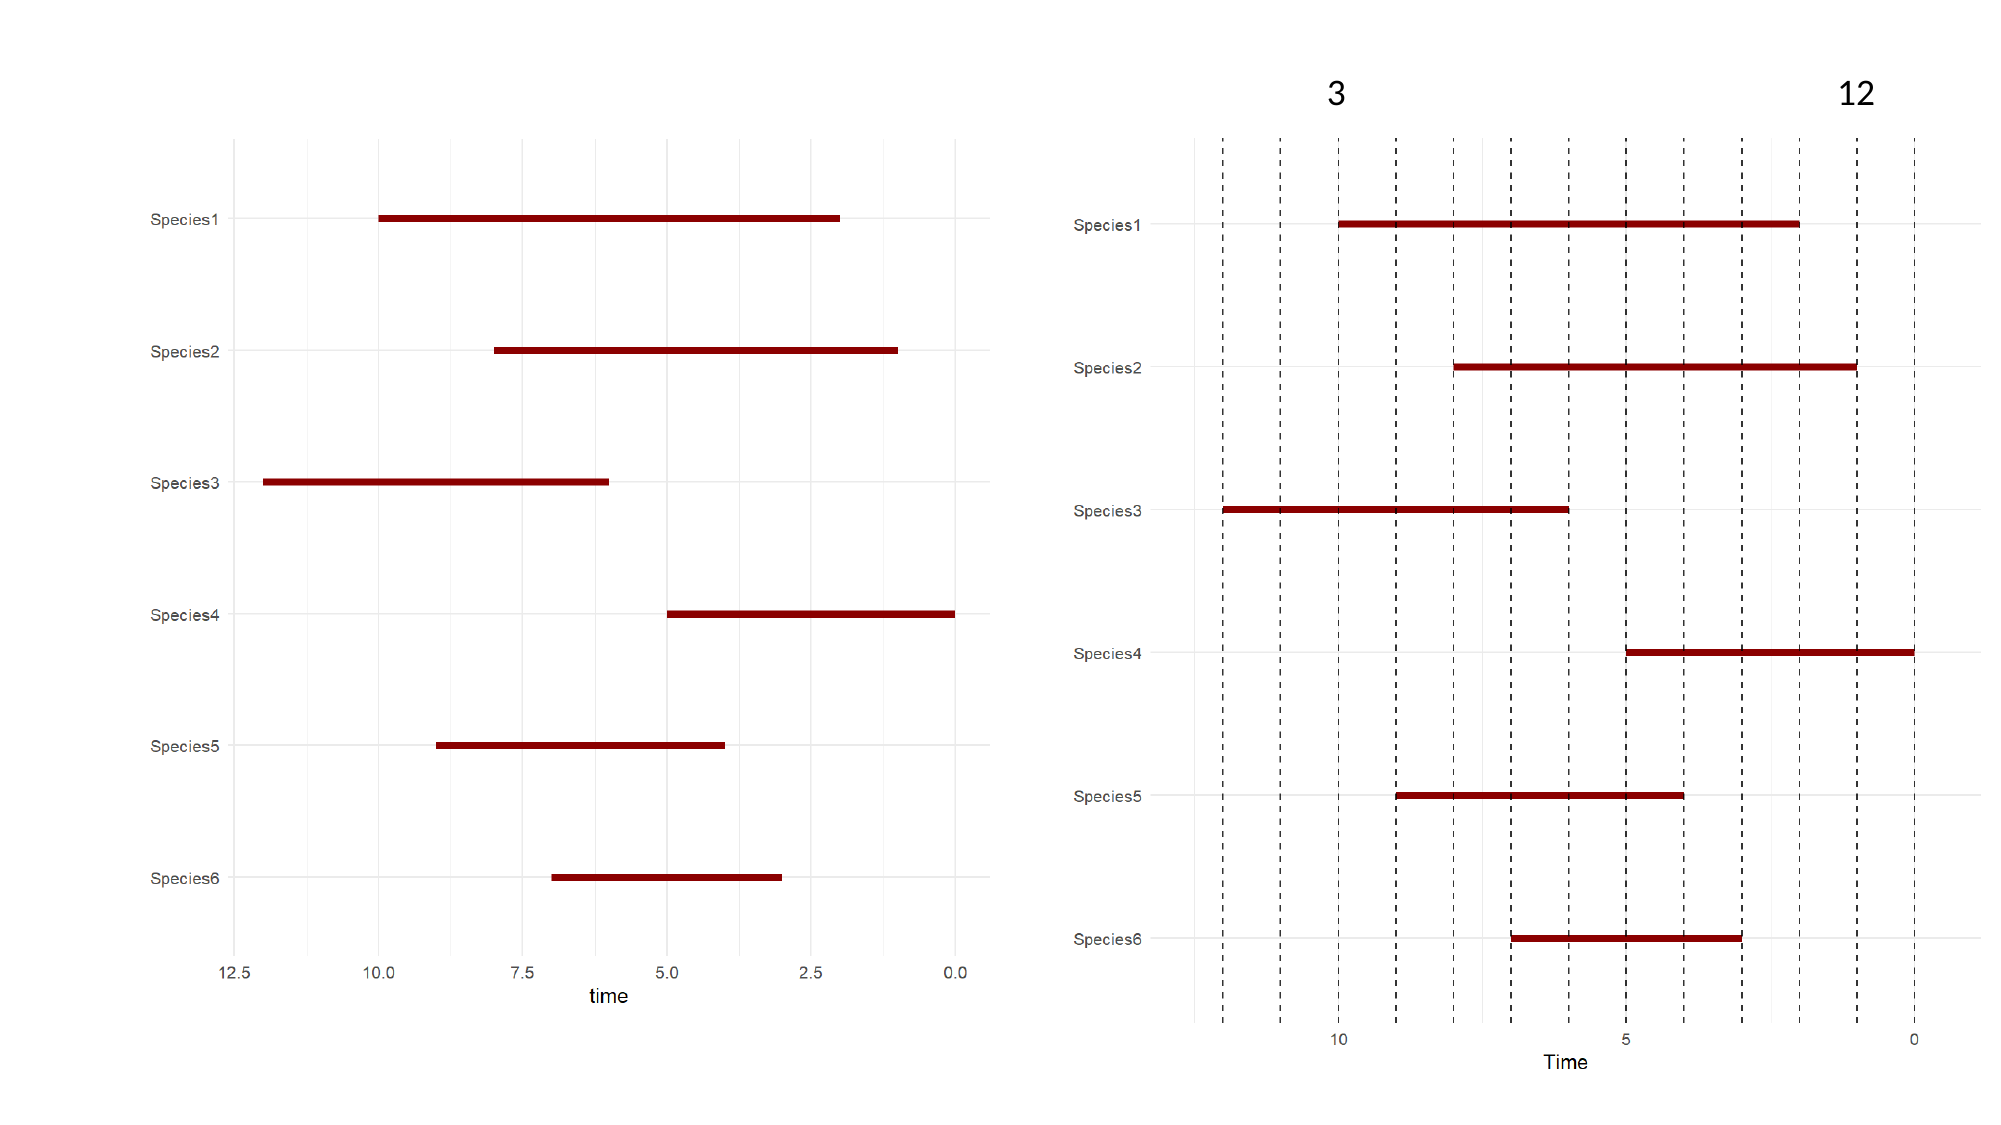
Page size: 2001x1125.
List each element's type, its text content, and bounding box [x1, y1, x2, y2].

text_box 3 [1312, 60, 1358, 96]
picture [115, 96, 1000, 1016]
picture [1039, 96, 1991, 1082]
text_box 12 [1822, 60, 1913, 96]
